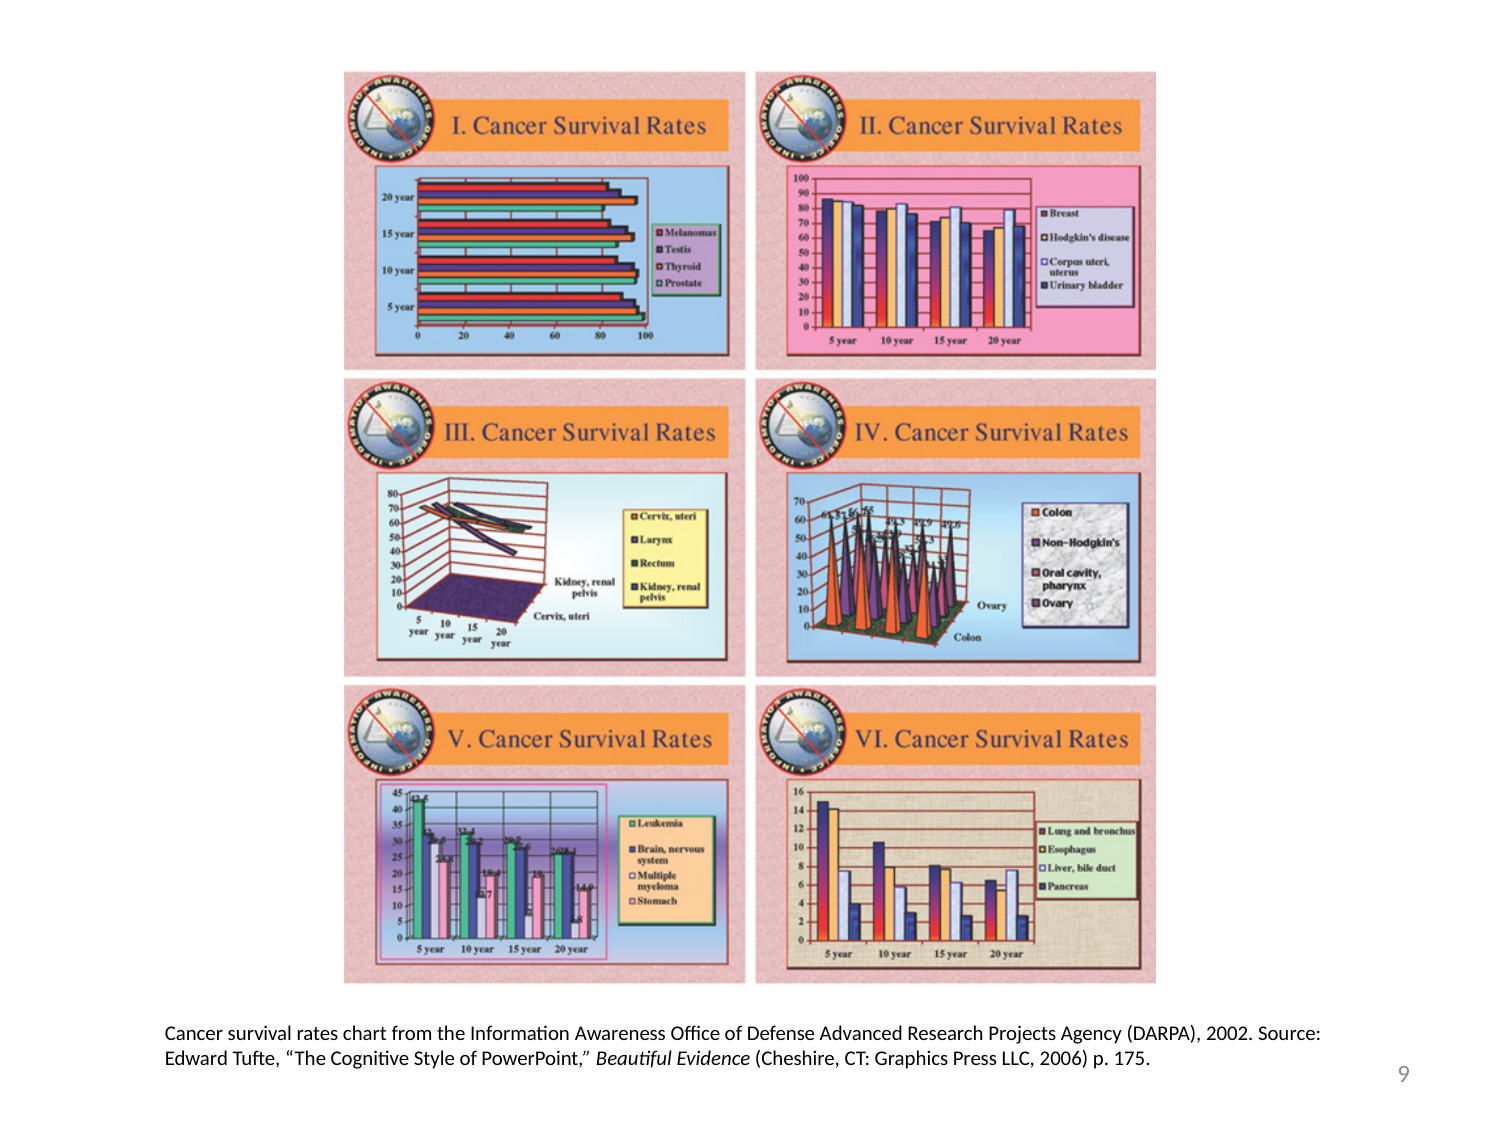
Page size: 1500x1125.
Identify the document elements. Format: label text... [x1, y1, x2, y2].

picture [344, 70, 1156, 986]
text_box Cancer survival rates chart from the Information Awareness Office of Defense Advanced Research Projects Agency (DARPA), 2002. Source: Edward Tufte, “The Cognitive Style of PowerPoint,” Beautiful Evidence (Cheshire, CT: Graphics Press LLC, 2006) p. 175. [149, 1012, 1350, 1078]
slide_number 9 [1074, 1042, 1425, 1103]
